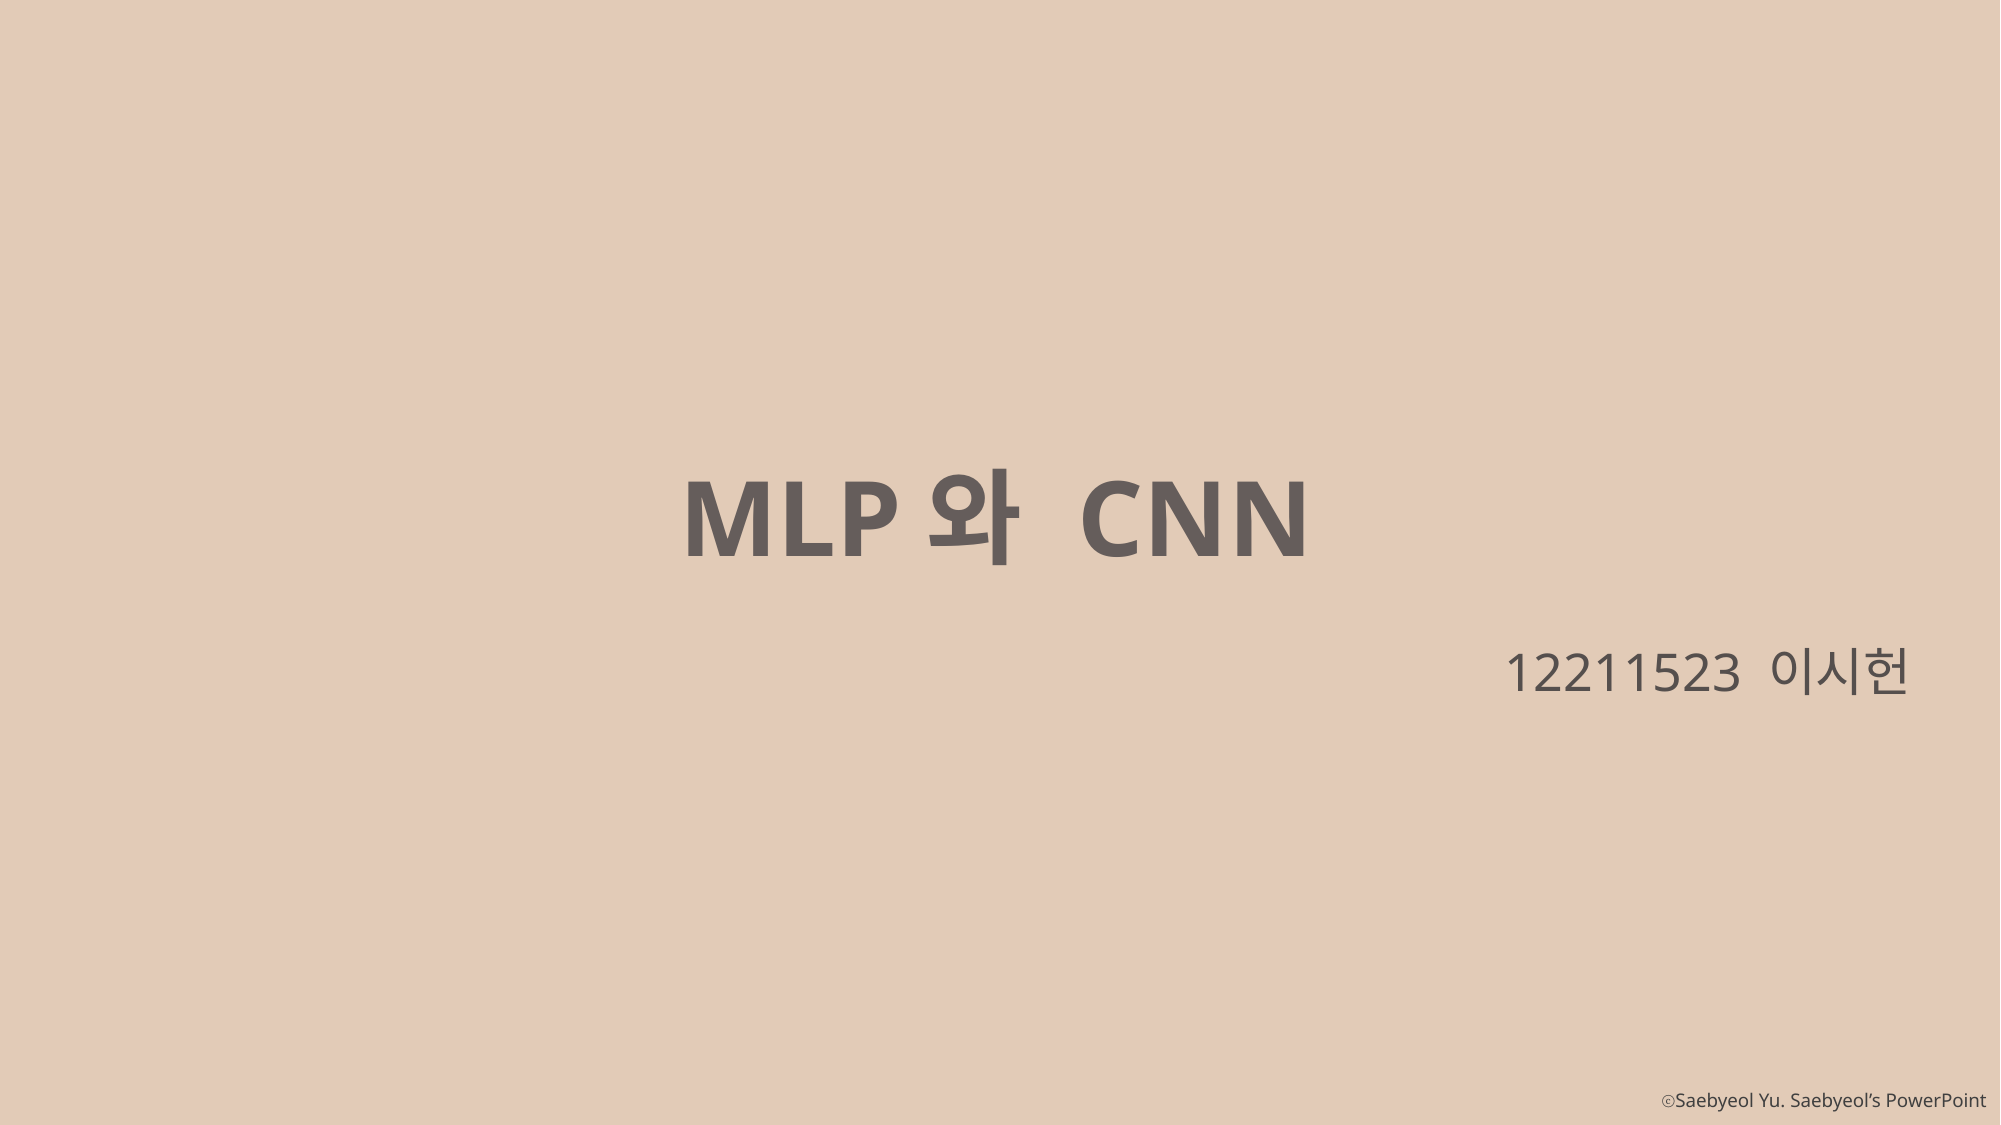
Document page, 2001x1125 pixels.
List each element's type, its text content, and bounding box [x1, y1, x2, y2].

text_box 12211523 이시헌 [1489, 632, 1927, 710]
text_box MLP와 CNN [664, 444, 1328, 585]
